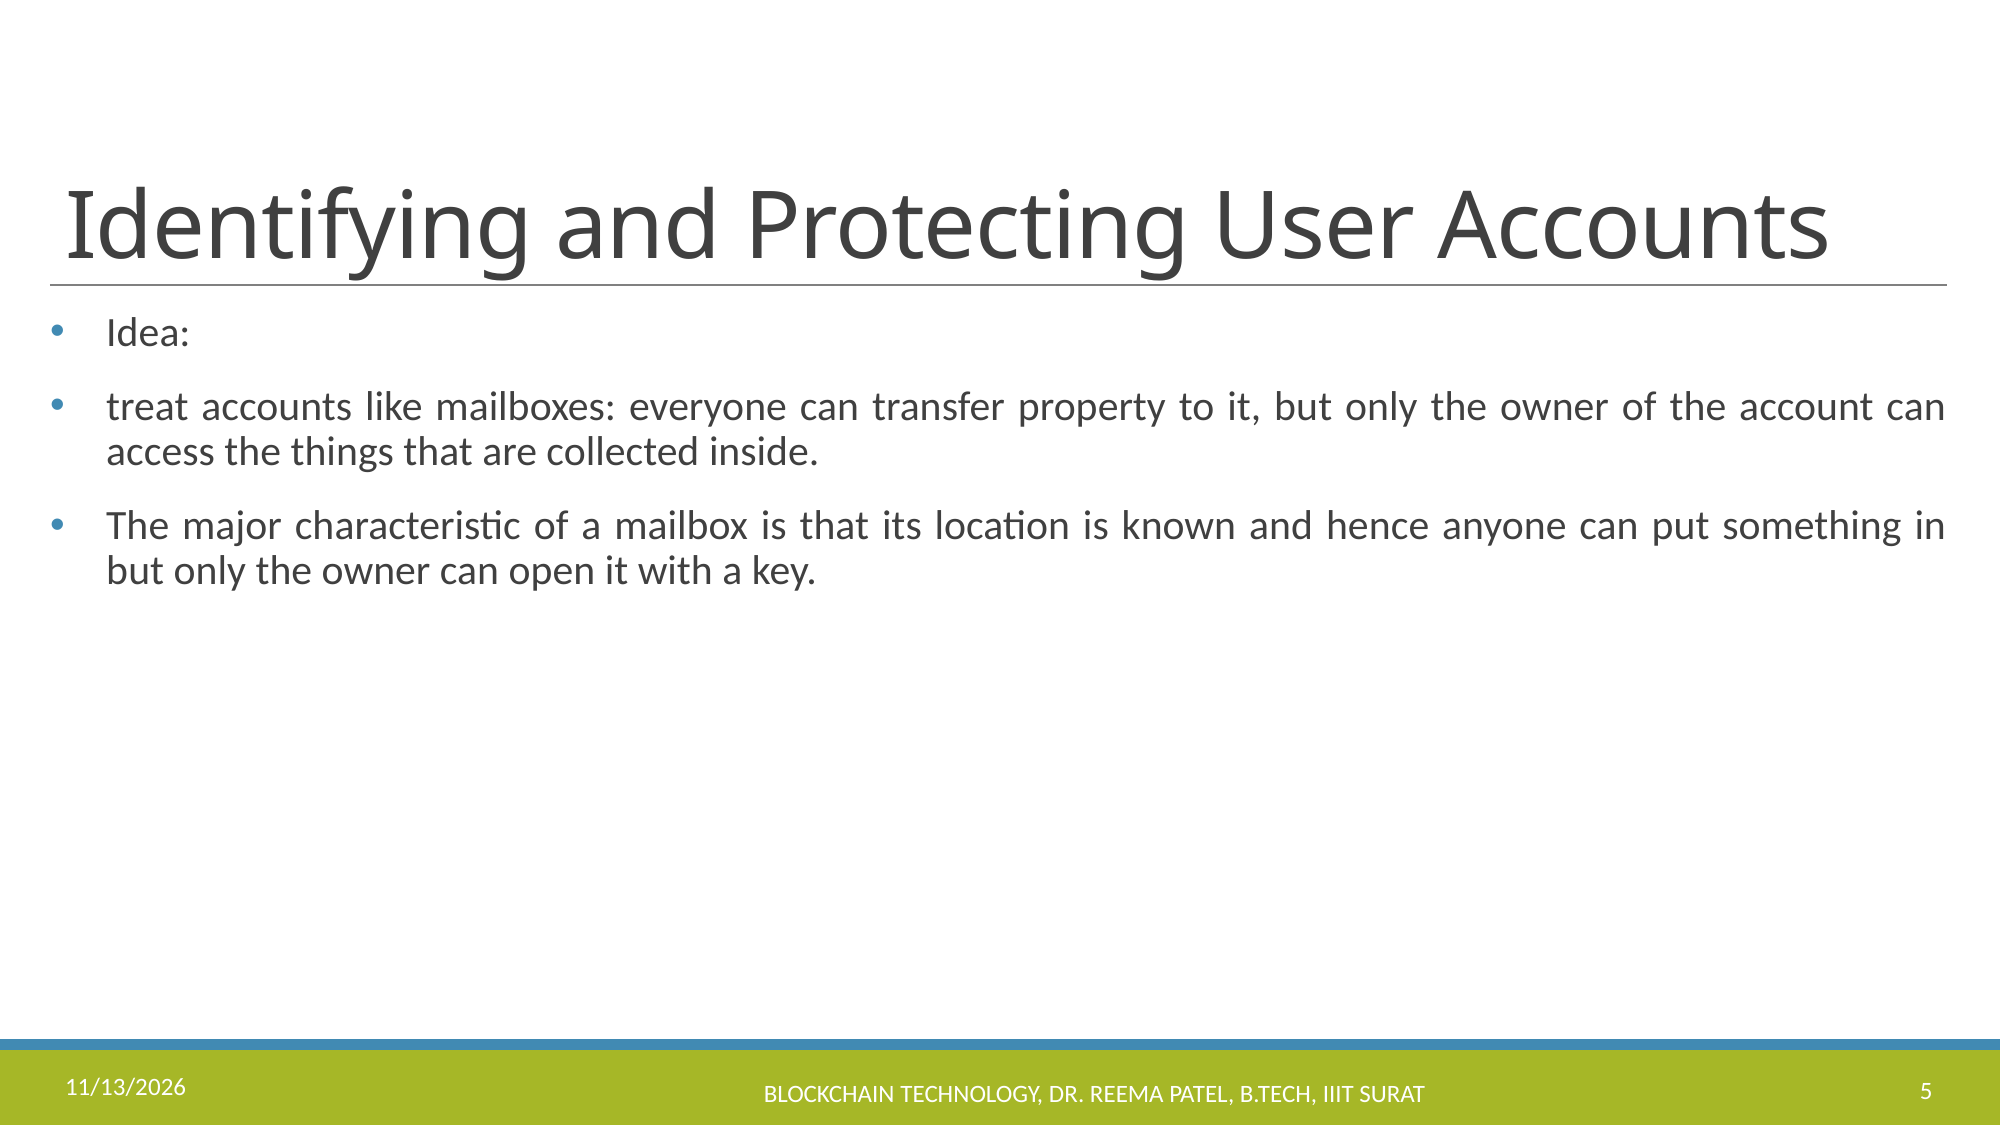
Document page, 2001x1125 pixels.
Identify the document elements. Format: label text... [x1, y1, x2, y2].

list Idea: treat accounts like mailboxes: everyone can transfer property to it, but only the owner of the account can access the things that are collected inside. The major characteristic of a mailbox is that its location is known and hence anyone can put something in but only the owner can open it with a key. [50, 302, 1948, 1003]
slide_number 5 [1732, 1059, 1948, 1120]
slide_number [50, 1055, 456, 1116]
footer Blockchain Technology, Dr. Reema Patel, B.Tech, IIIT Surat [487, 1059, 1703, 1125]
title Identifying and Protecting User Accounts [50, 47, 1948, 285]
